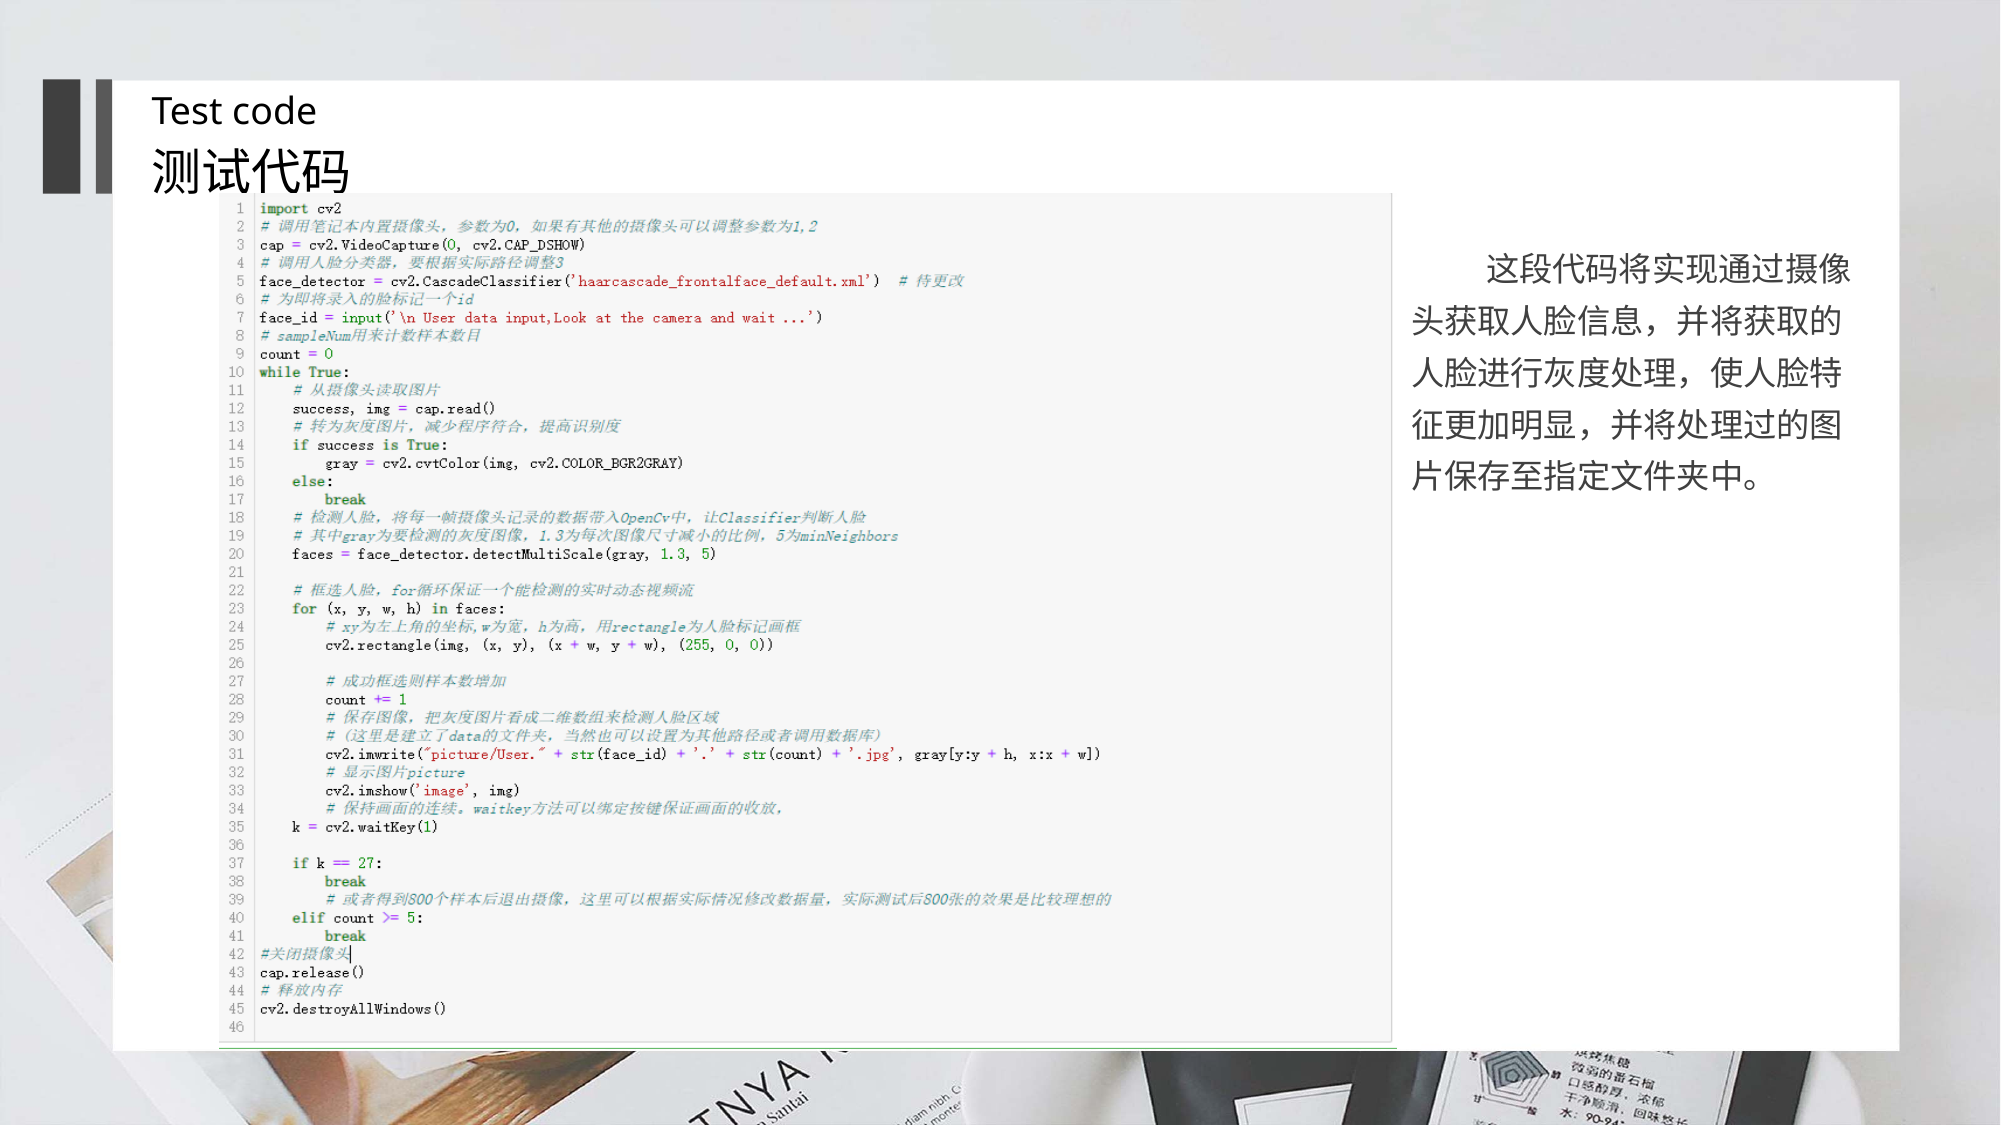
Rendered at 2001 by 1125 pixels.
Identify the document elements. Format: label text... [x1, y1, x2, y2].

picture [0, 0, 2001, 1125]
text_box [42, 79, 1149, 209]
text_box 这段代码将实现通过摄像头获取人脸信息，并将获取的人脸进行灰度处理，使人脸特征更加明显，并将处理过的图片保存至指定文件夹中。 [1397, 229, 1871, 503]
